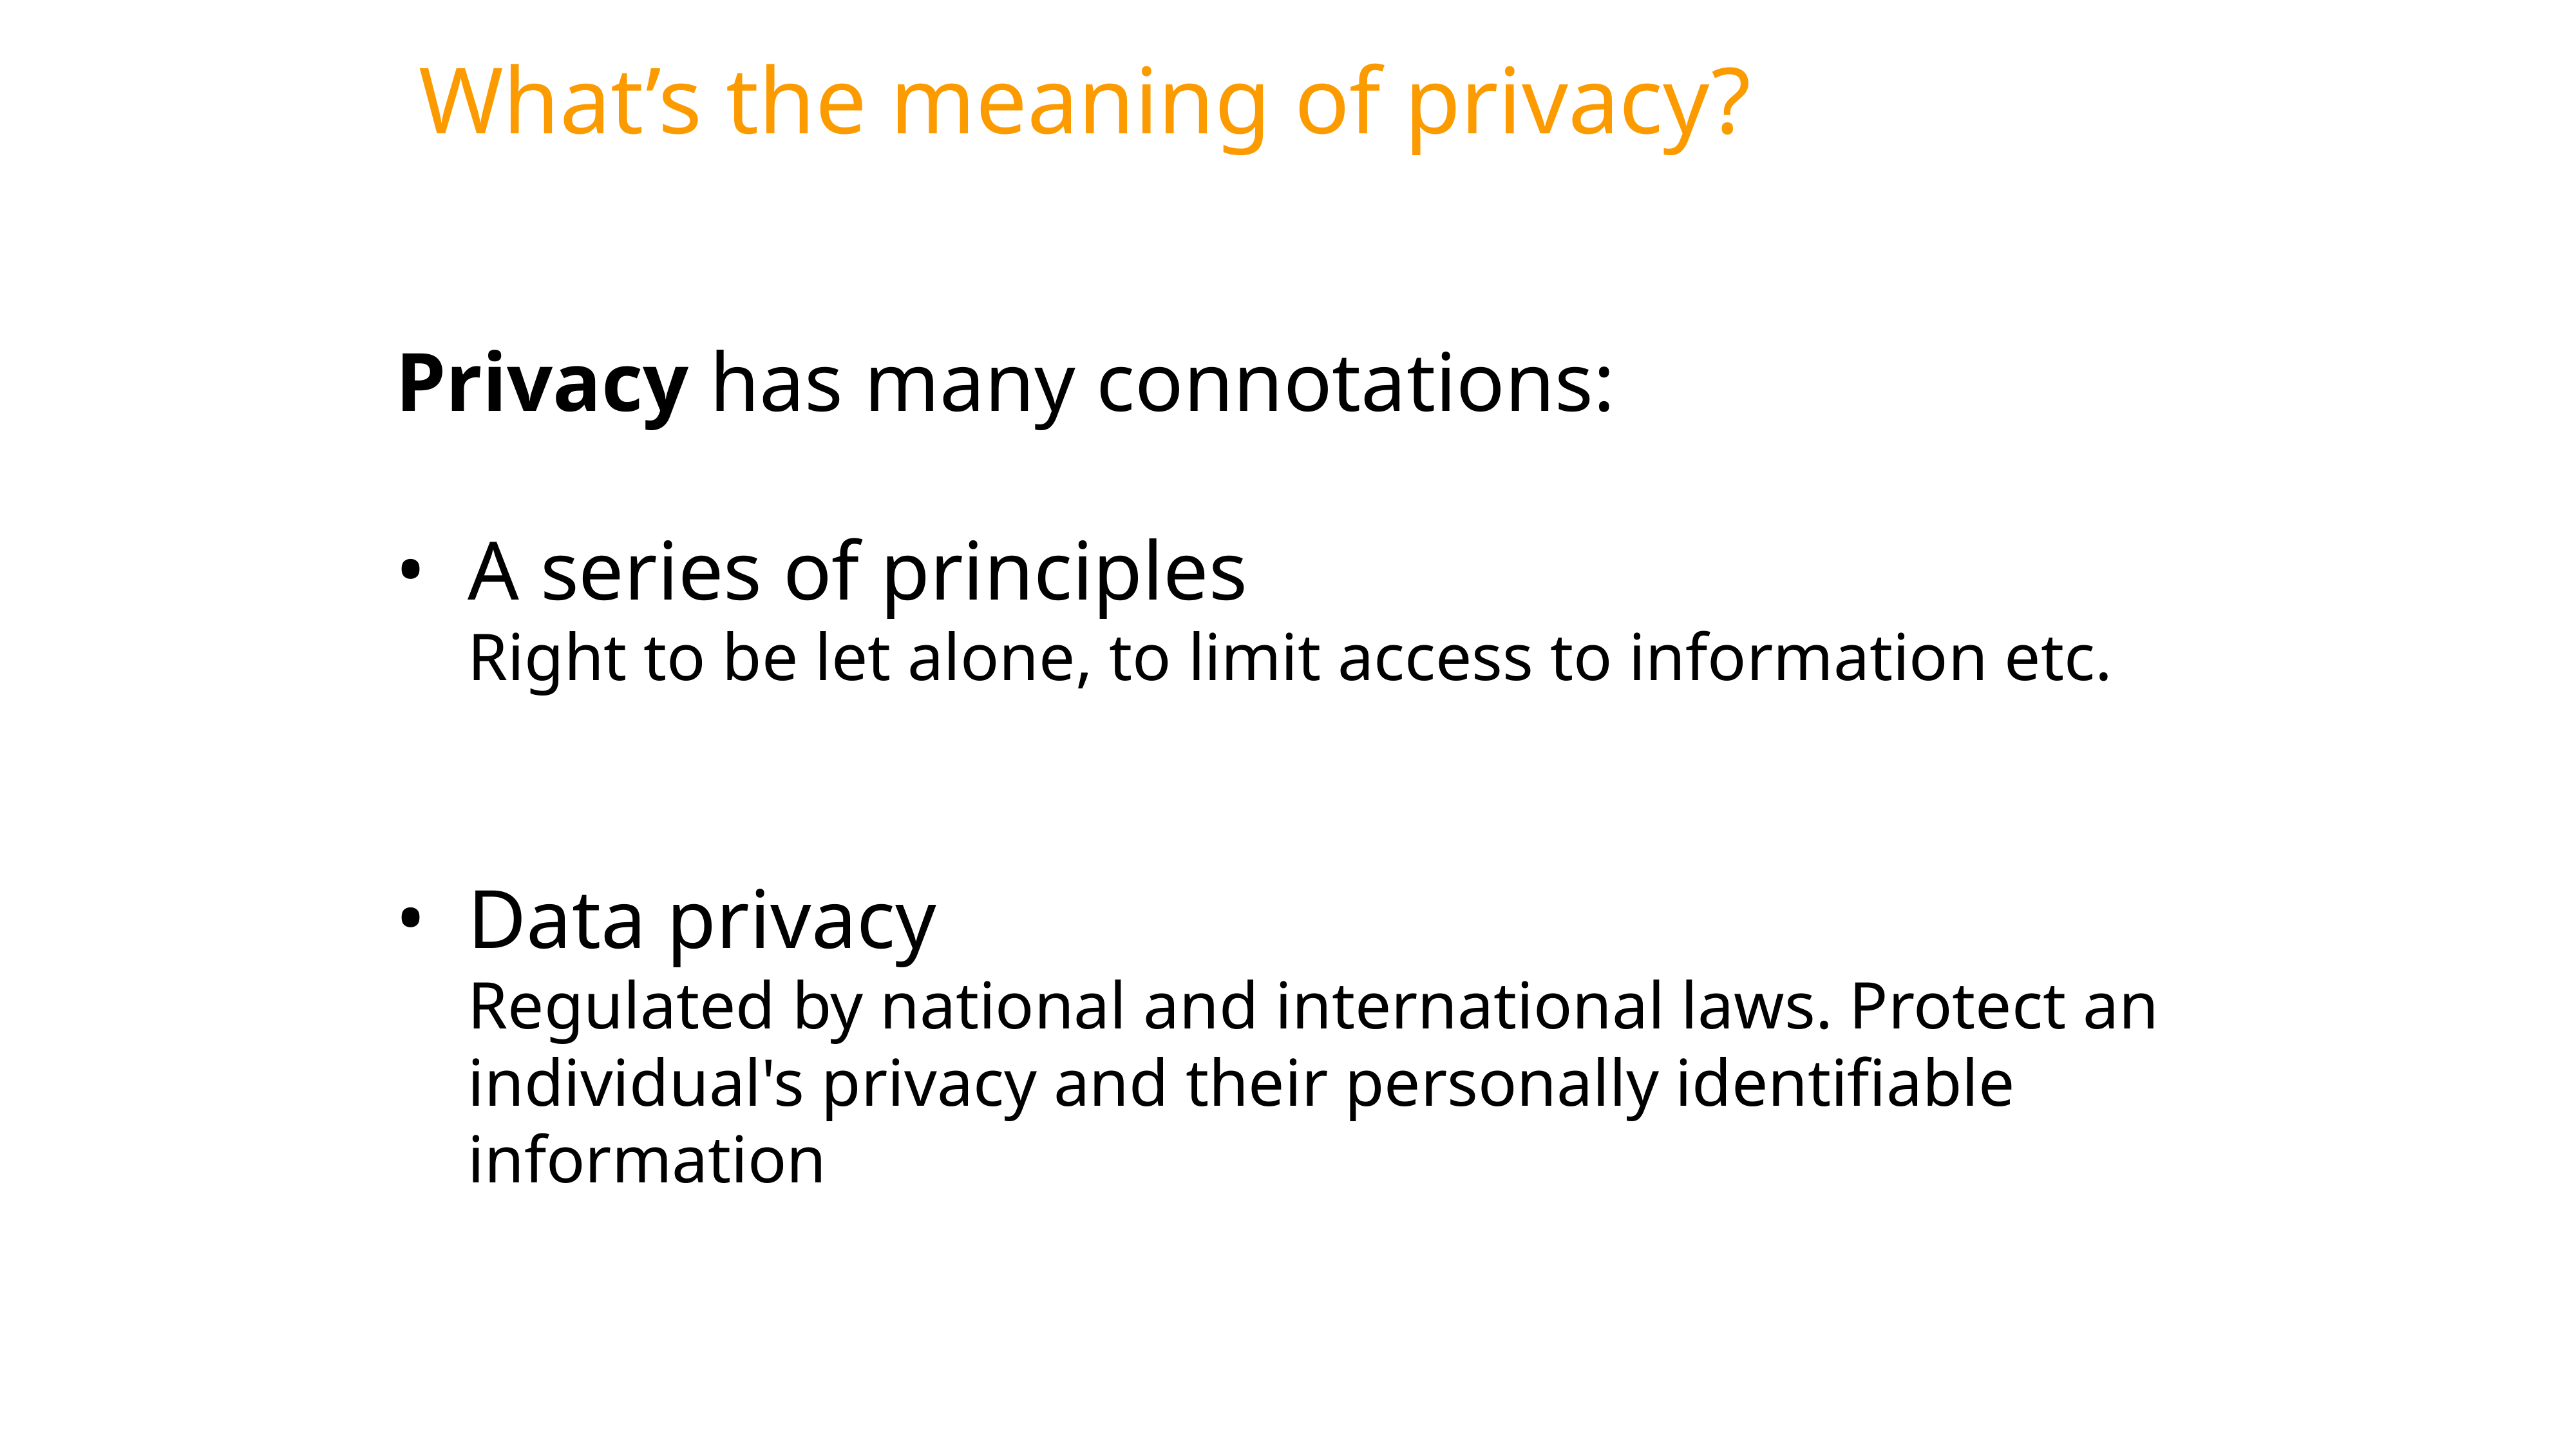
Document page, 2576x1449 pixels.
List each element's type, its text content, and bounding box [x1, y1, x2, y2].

text_box Privacy has many connotations: A series of principles Right to be let alone, to limit access to information etc. [386, 321, 2190, 703]
text_box Data privacy Regulated by national and international laws. Protect an individual's privacy and their personally identifiable information [386, 753, 2190, 1206]
text_box What’s the meaning of privacy? [418, 42, 2157, 152]
